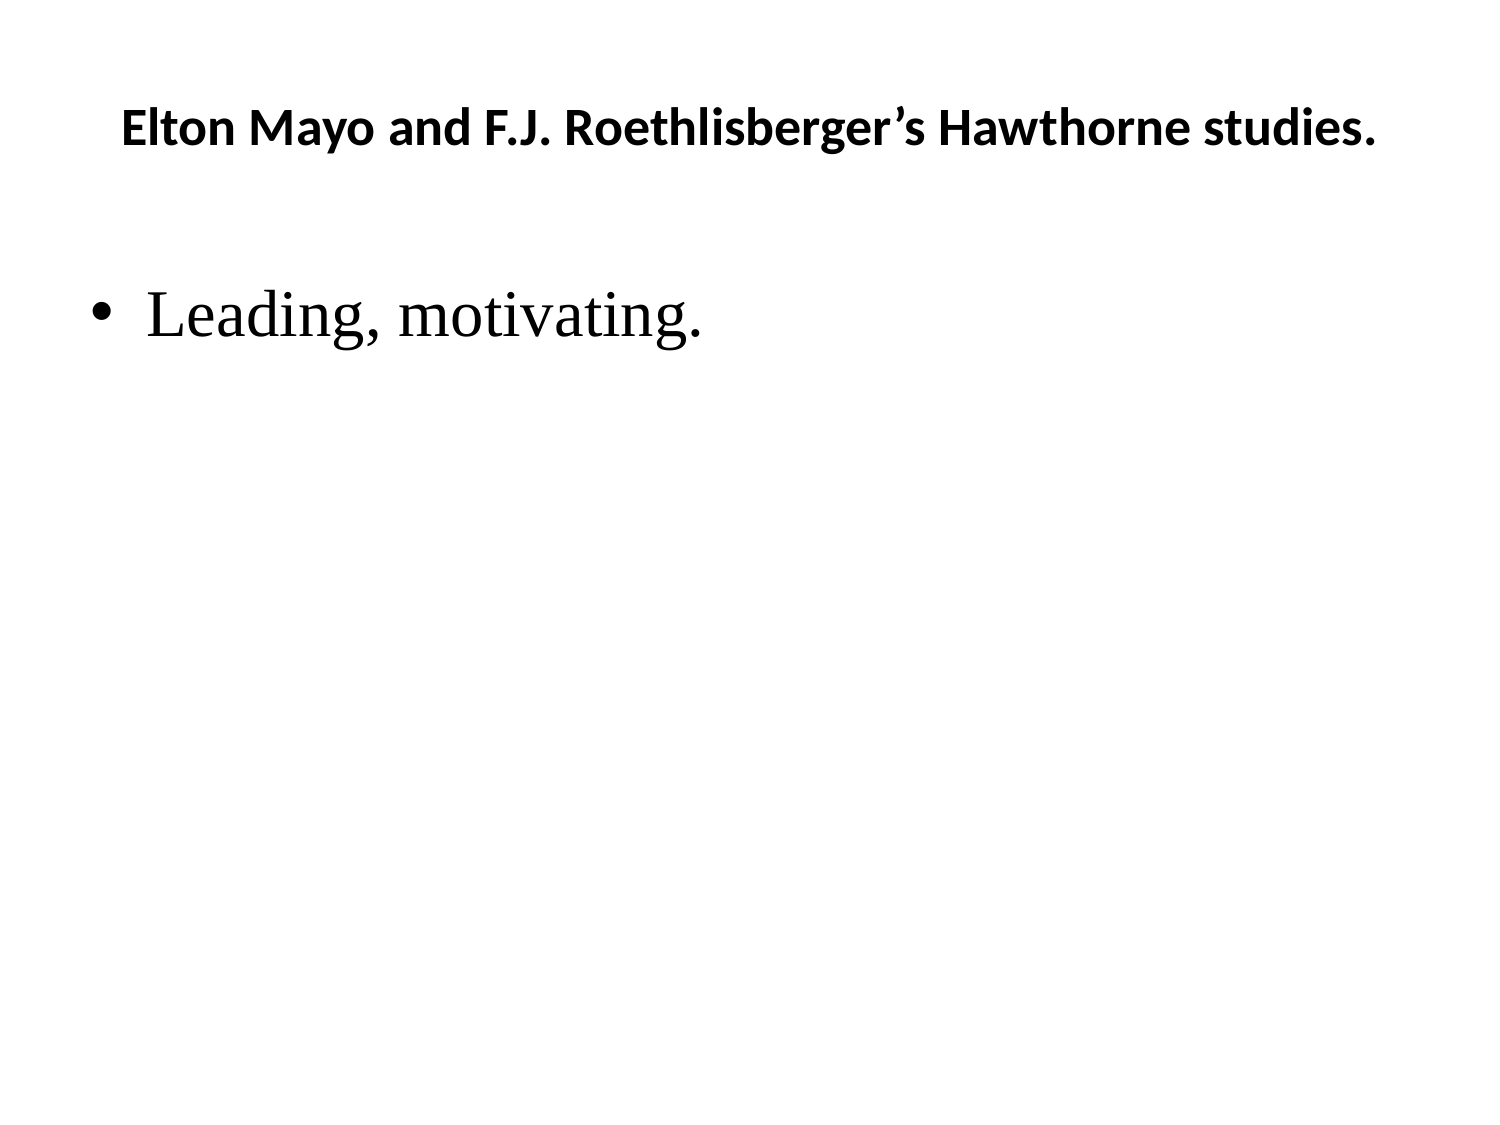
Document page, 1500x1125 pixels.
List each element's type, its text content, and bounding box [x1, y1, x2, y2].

list Leading, motivating. [75, 262, 1425, 1005]
title Elton Mayo and F.J. Roethlisberger’s Hawthorne studies. [75, 62, 1425, 250]
